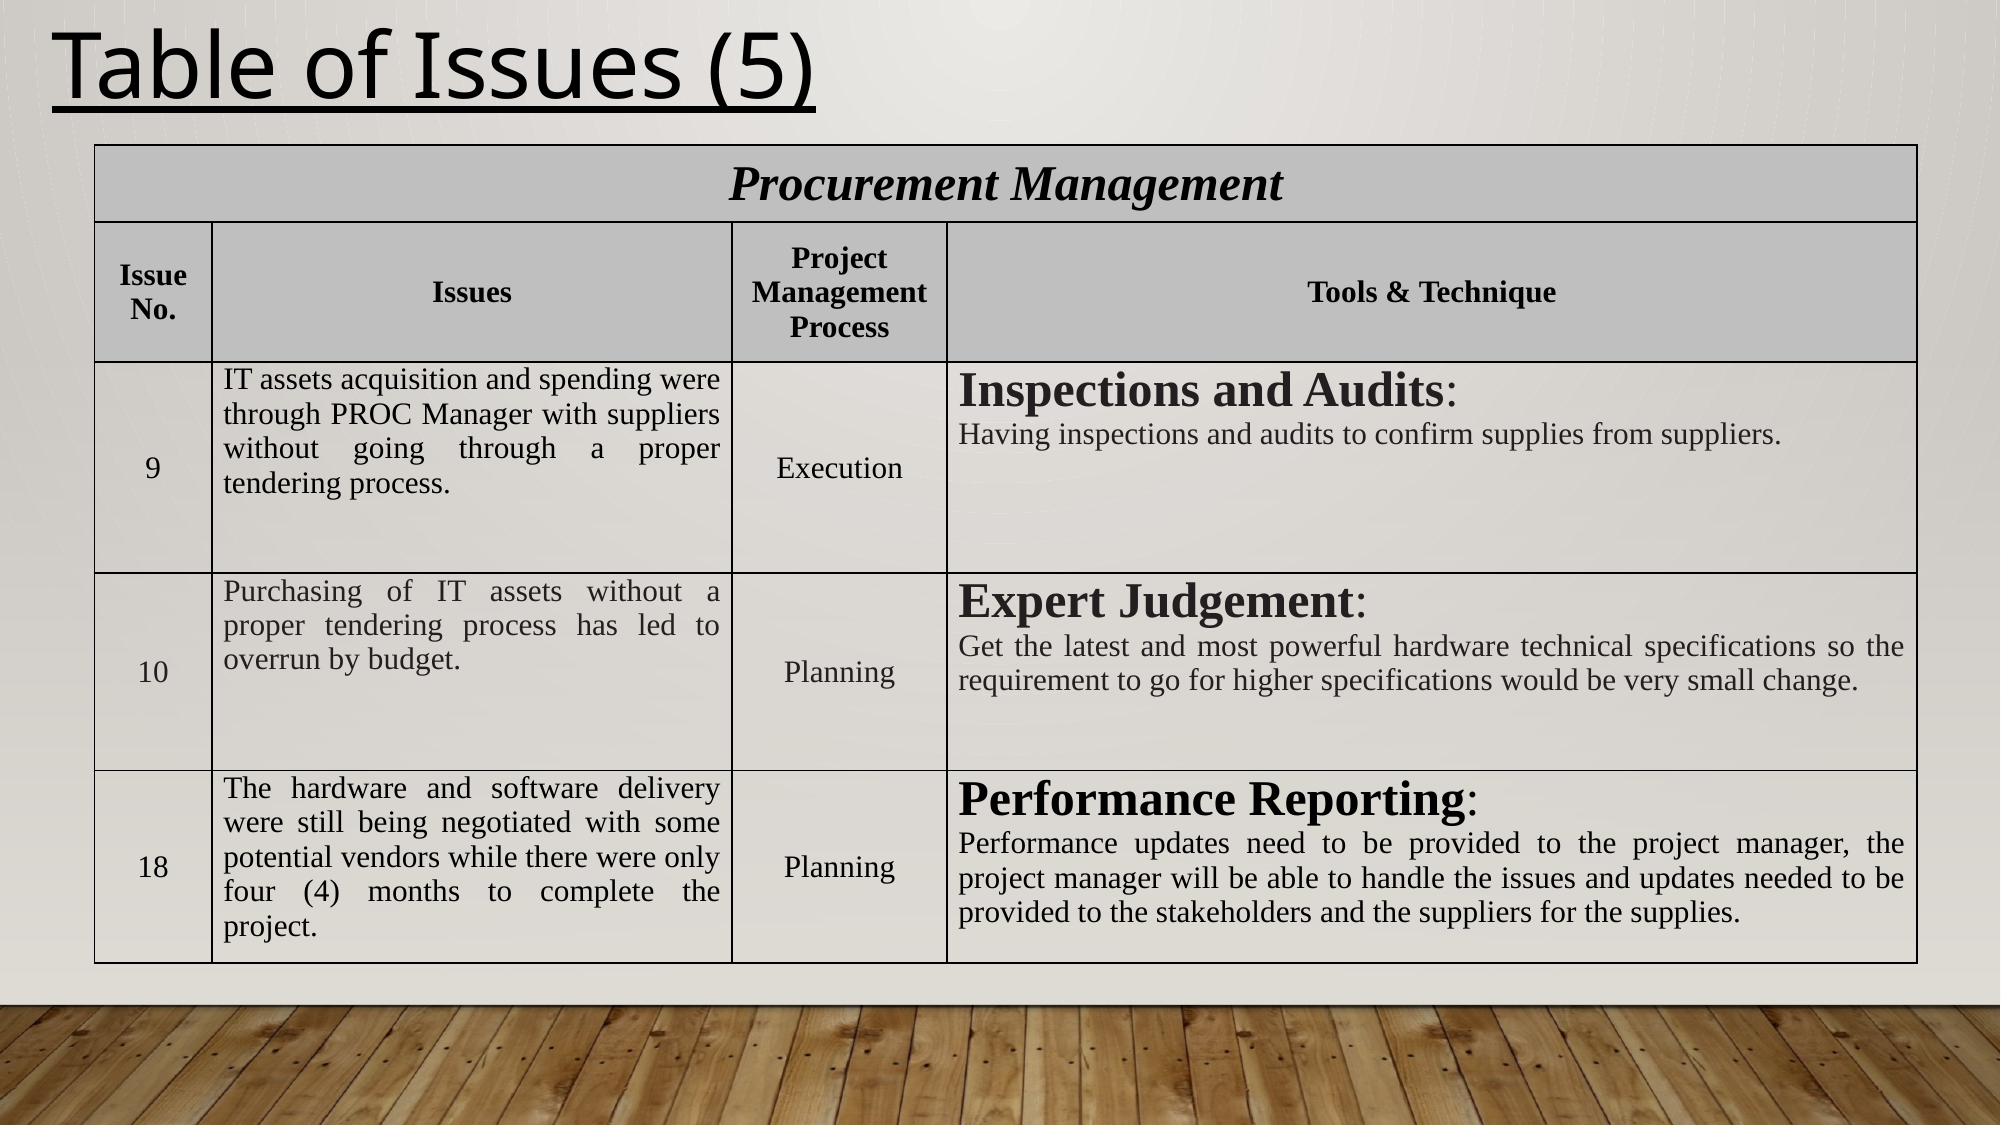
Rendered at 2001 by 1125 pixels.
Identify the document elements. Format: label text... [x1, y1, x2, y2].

table_cell Execution [733, 363, 946, 572]
table_cell Planning [733, 771, 946, 962]
table_cell Performance Reporting: Performance updates need to be provided to the project manager, the project manager will be able to handle the issues and updates needed to be provided to the stakeholders and the suppliers for the supplies. [948, 771, 1916, 962]
table_cell The hardware and software delivery were still being negotiated with some potential vendors while there were only four (4) months to complete the project. [213, 771, 731, 962]
table_cell Tools & Technique [948, 223, 1916, 361]
picture [0, 1005, 2000, 1125]
table_cell 9 [95, 363, 211, 572]
table_header Procurement Management [95, 146, 1916, 221]
table_cell Inspections and Audits: Having inspections and audits to confirm supplies from suppliers. [948, 363, 1916, 572]
table_cell 10 [95, 574, 211, 770]
table_cell IT assets acquisition and spending were through PROC Manager with suppliers without going through a proper tendering process. [213, 363, 731, 572]
table_cell Expert Judgement: Get the latest and most powerful hardware technical specifications so the requirement to go for higher specifications would be very small change. [948, 574, 1916, 770]
table_cell Purchasing of IT assets without a proper tendering process has led to overrun by budget. [213, 574, 731, 770]
table_cell Planning [733, 574, 946, 770]
table_cell 18 [95, 771, 211, 962]
table_cell Project Management Process [733, 223, 946, 361]
table_cell Issues [213, 223, 731, 361]
table_cell Issue No. [95, 223, 211, 361]
text_box Table of Issues (5) [36, 0, 1711, 125]
